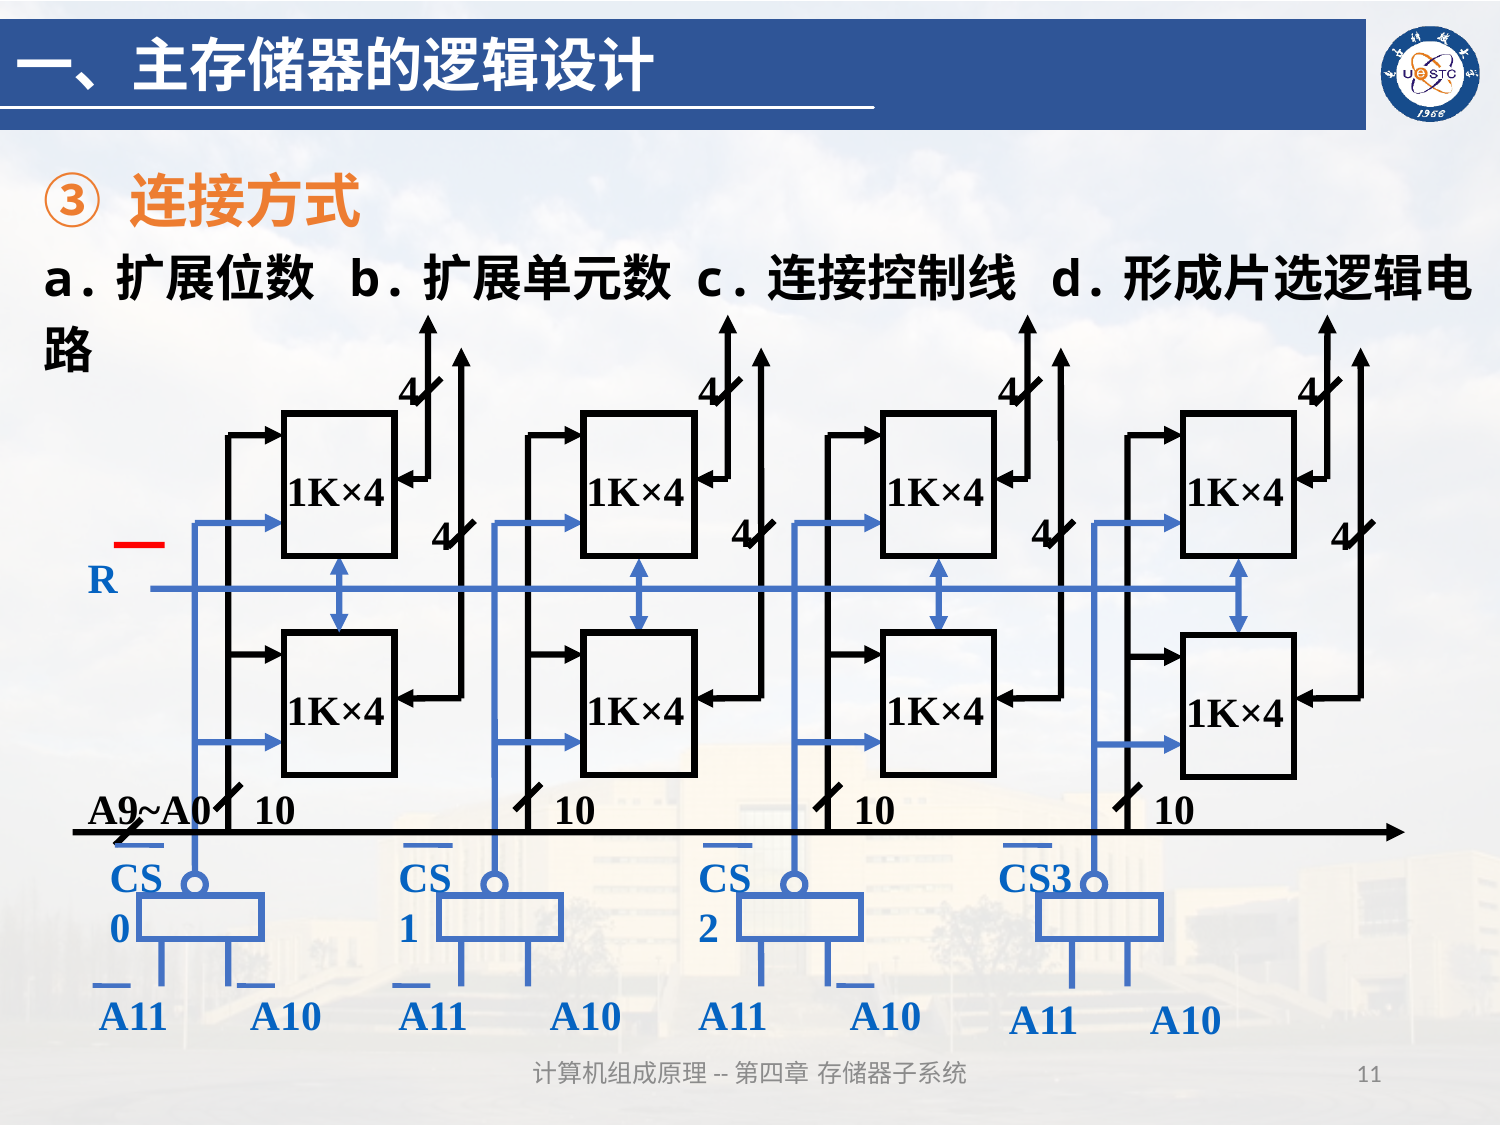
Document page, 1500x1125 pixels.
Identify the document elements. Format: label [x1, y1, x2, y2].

text_box [72, 314, 1428, 1043]
picture [0, 0, 1500, 1125]
